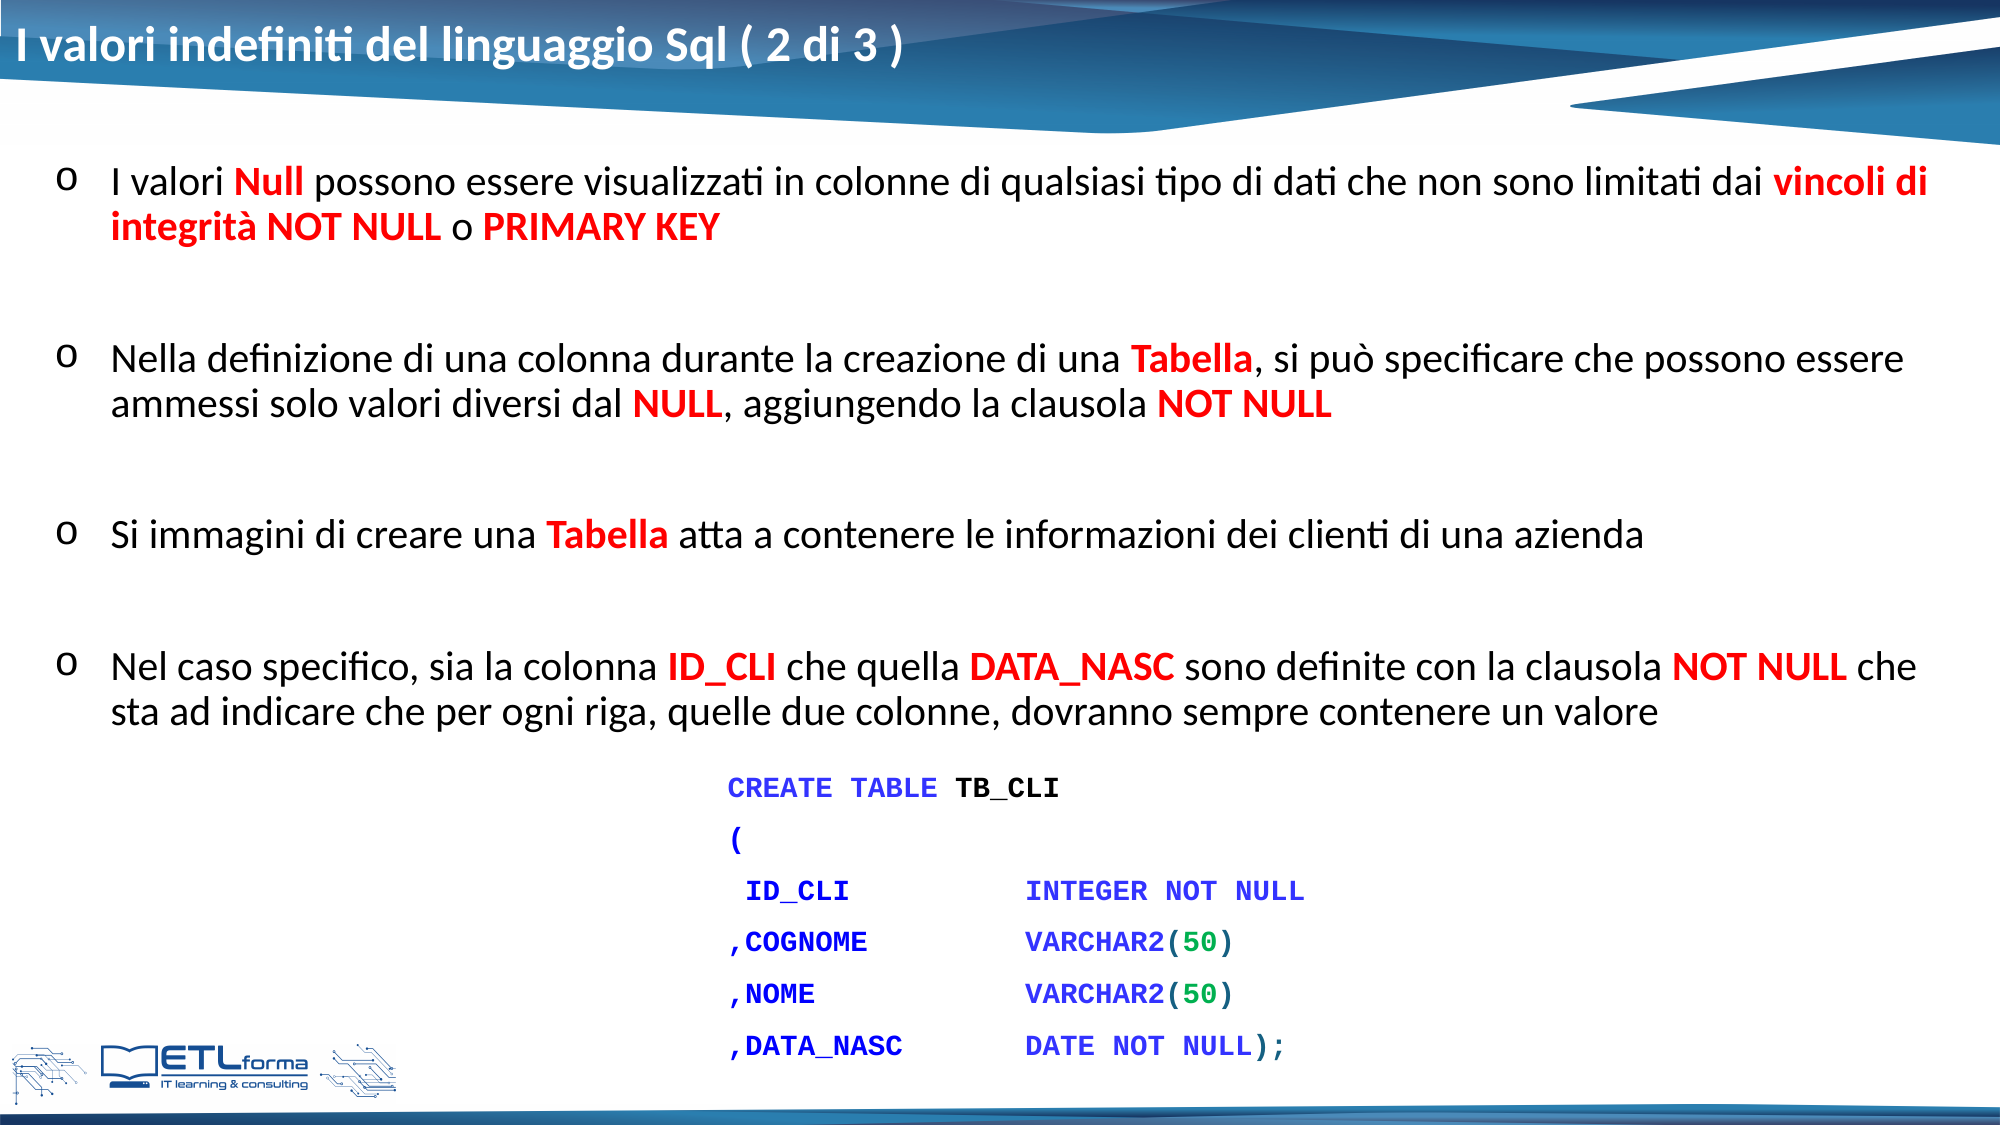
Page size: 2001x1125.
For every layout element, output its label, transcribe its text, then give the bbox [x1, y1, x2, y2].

title I valori indefiniti del linguaggio Sql ( 2 di 3 ) [0, 7, 1979, 80]
picture [0, 1044, 2000, 1125]
text_box CREATE TABLE TB_CLI ( ID_CLI INTEGER NOT NULL ,COGNOME VARCHAR2(50) ,NOME VARCHAR2(50) ,DATA_NASC DATE NOT NULL); [693, 762, 1387, 1067]
list I valori Null possono essere visualizzati in colonne di qualsiasi tipo di dati che non sono limitati dai vincoli di integrità NOT NULL o PRIMARY KEY Nella definizione di una colonna durante la creazione di una Tabella, si può specificare che possono essere ammessi solo valori diversi dal NULL, aggiungendo la clausola NOT NULL Si immagini di creare una Tabella atta a contenere le informazioni dei clienti di una azienda Nel caso specifico, sia la colonna ID_CLI che quella DATA_NASC sono definite con la clausola NOT NULL che sta ad indicare che per ogni riga, quelle due colonne, dovranno sempre contenere un valore [16, 152, 1963, 746]
picture [0, 0, 2000, 145]
